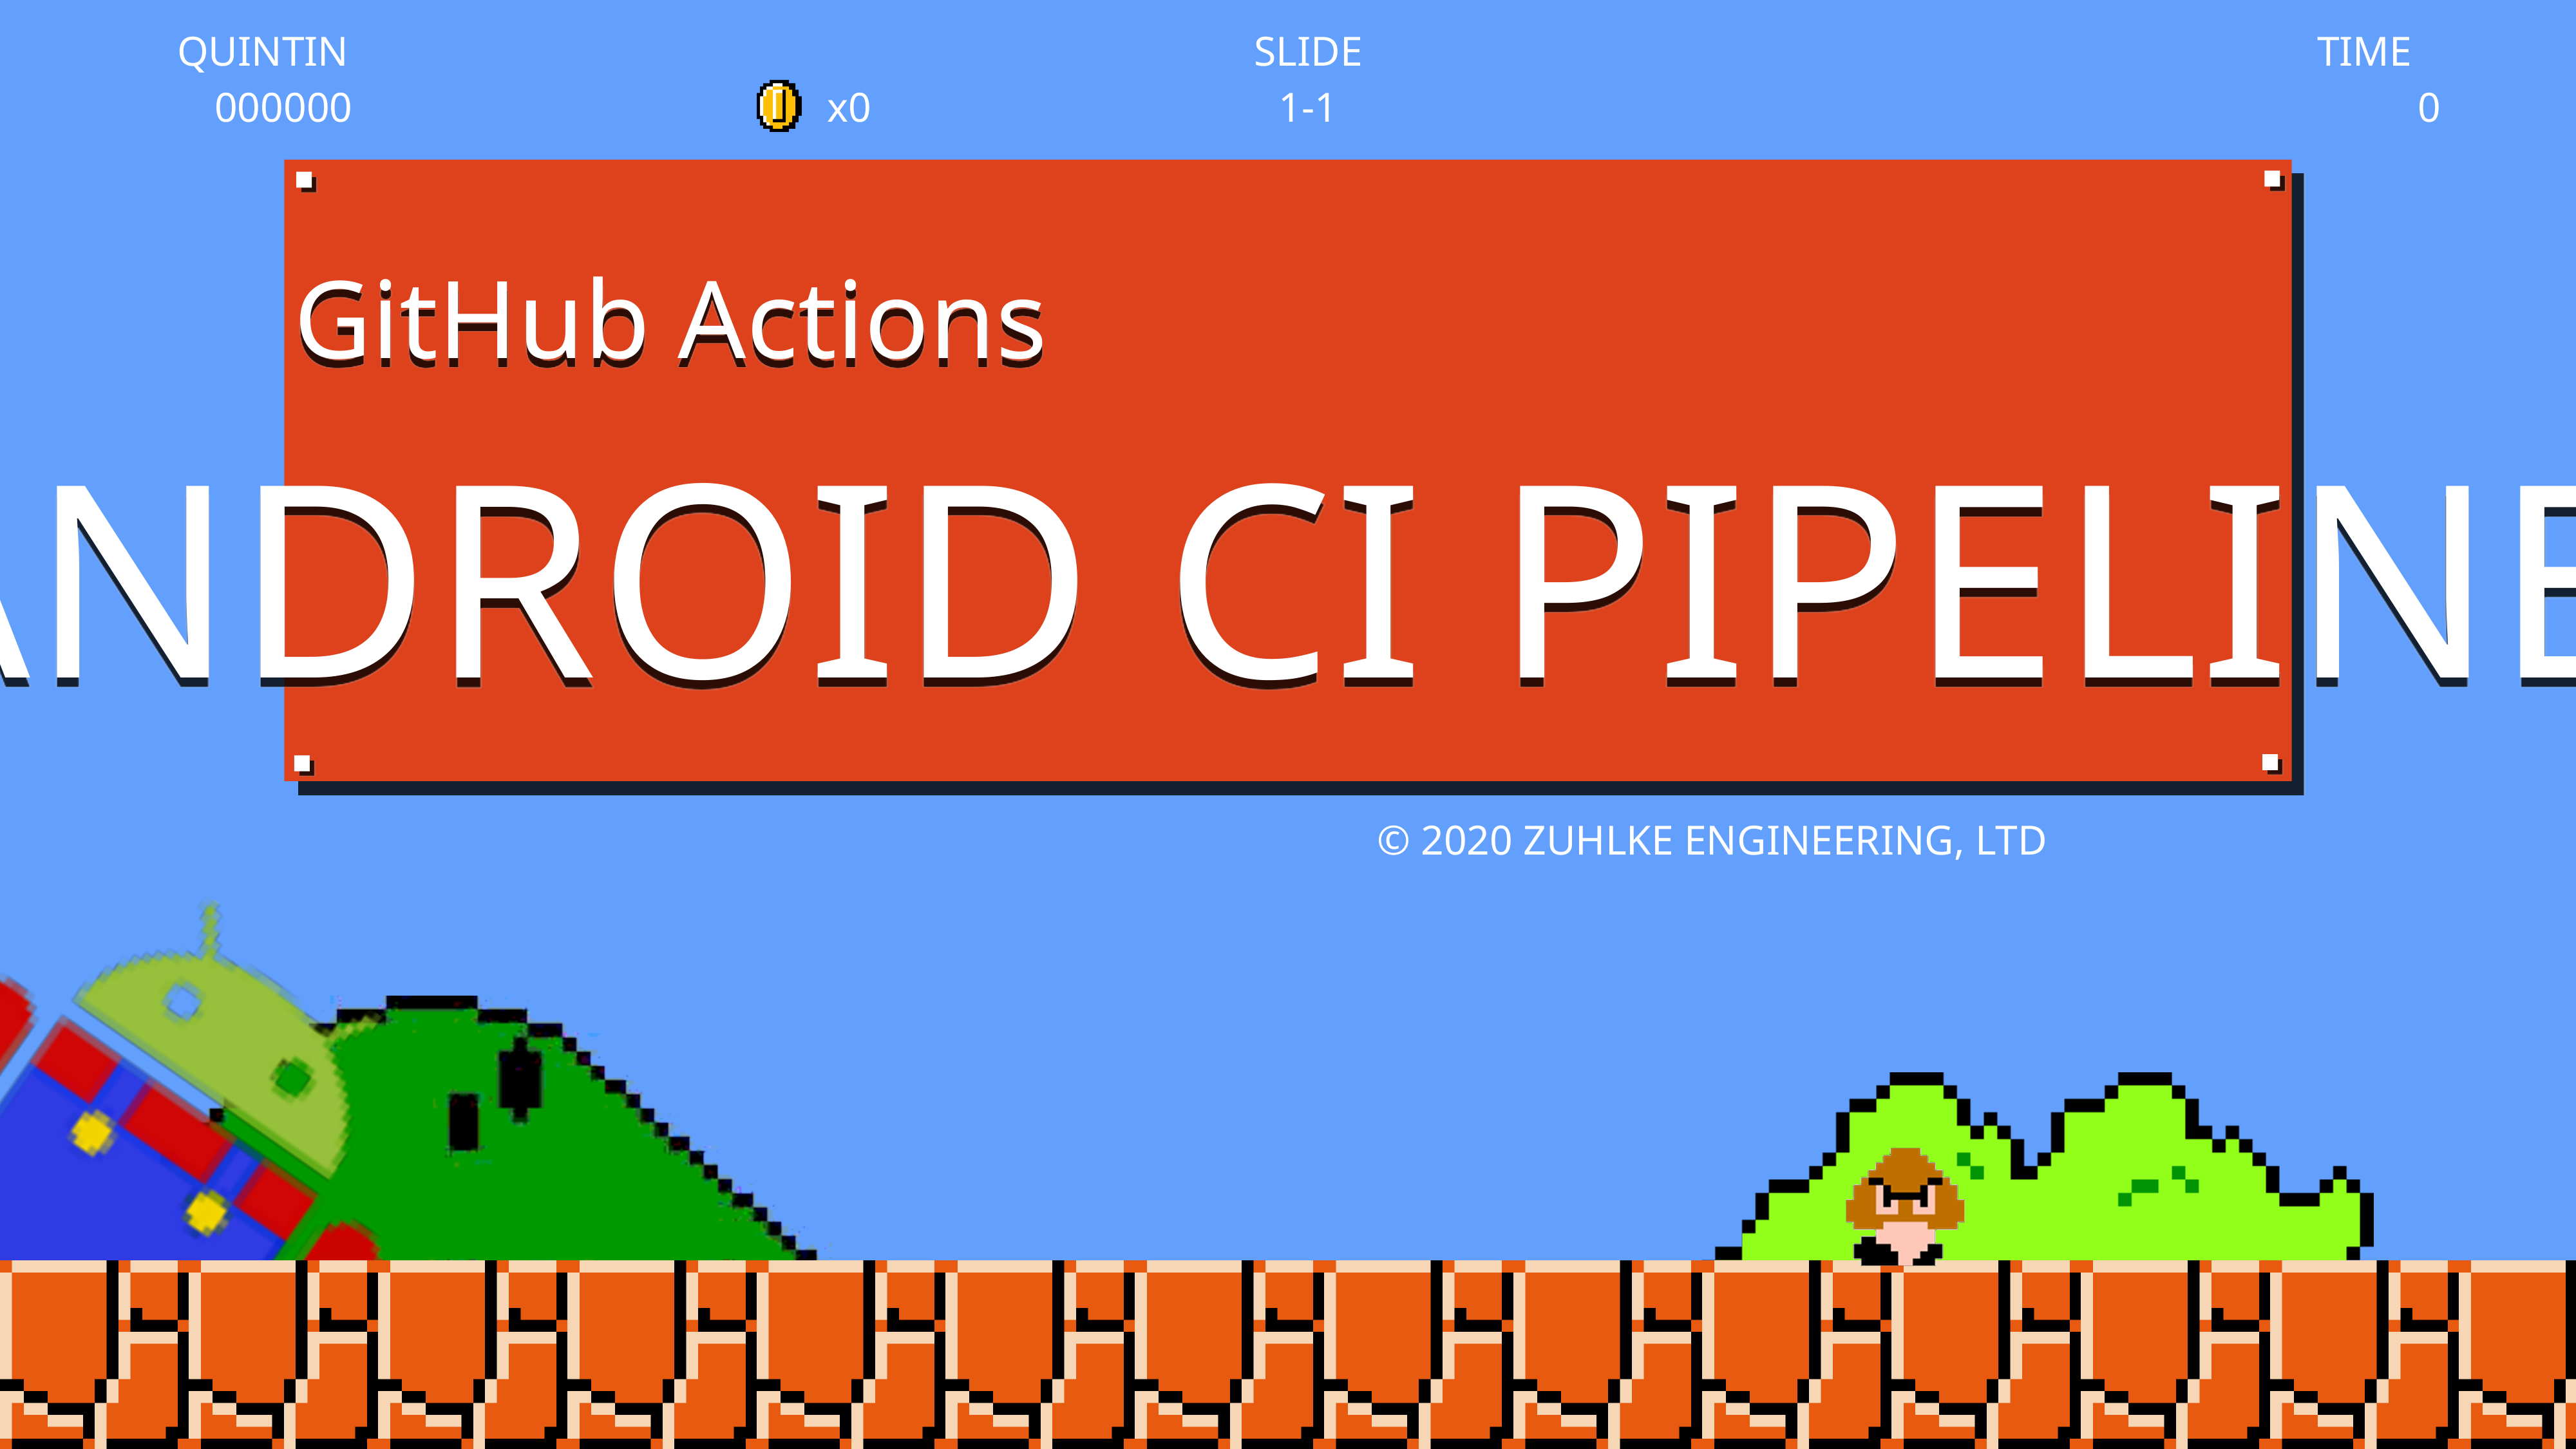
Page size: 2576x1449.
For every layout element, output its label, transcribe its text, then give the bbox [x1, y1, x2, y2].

text_box [2262, 754, 2278, 770]
text_box 0 [2316, 76, 2447, 136]
picture [0, 817, 2576, 1449]
text_box [284, 747, 2292, 781]
text_box x0 [822, 76, 877, 136]
text_box [284, 159, 2292, 404]
text_box [2264, 170, 2280, 187]
text_box TIME [2311, 20, 2418, 79]
text_box [296, 171, 312, 188]
text_box 000000 [209, 76, 359, 136]
text_box SLIDE [1248, 20, 1368, 79]
picture [757, 80, 802, 132]
text_box © 2020 ZUHLKE ENGINEERING, LTD [1371, 809, 2054, 868]
text_box GitHub Actions [289, 245, 1054, 385]
text_box ANDROID CI PIPELINE. [0, 404, 2576, 737]
text_box 1-1 [1273, 76, 1344, 136]
text_box [294, 755, 310, 772]
text_box QUINTIN [171, 20, 355, 79]
